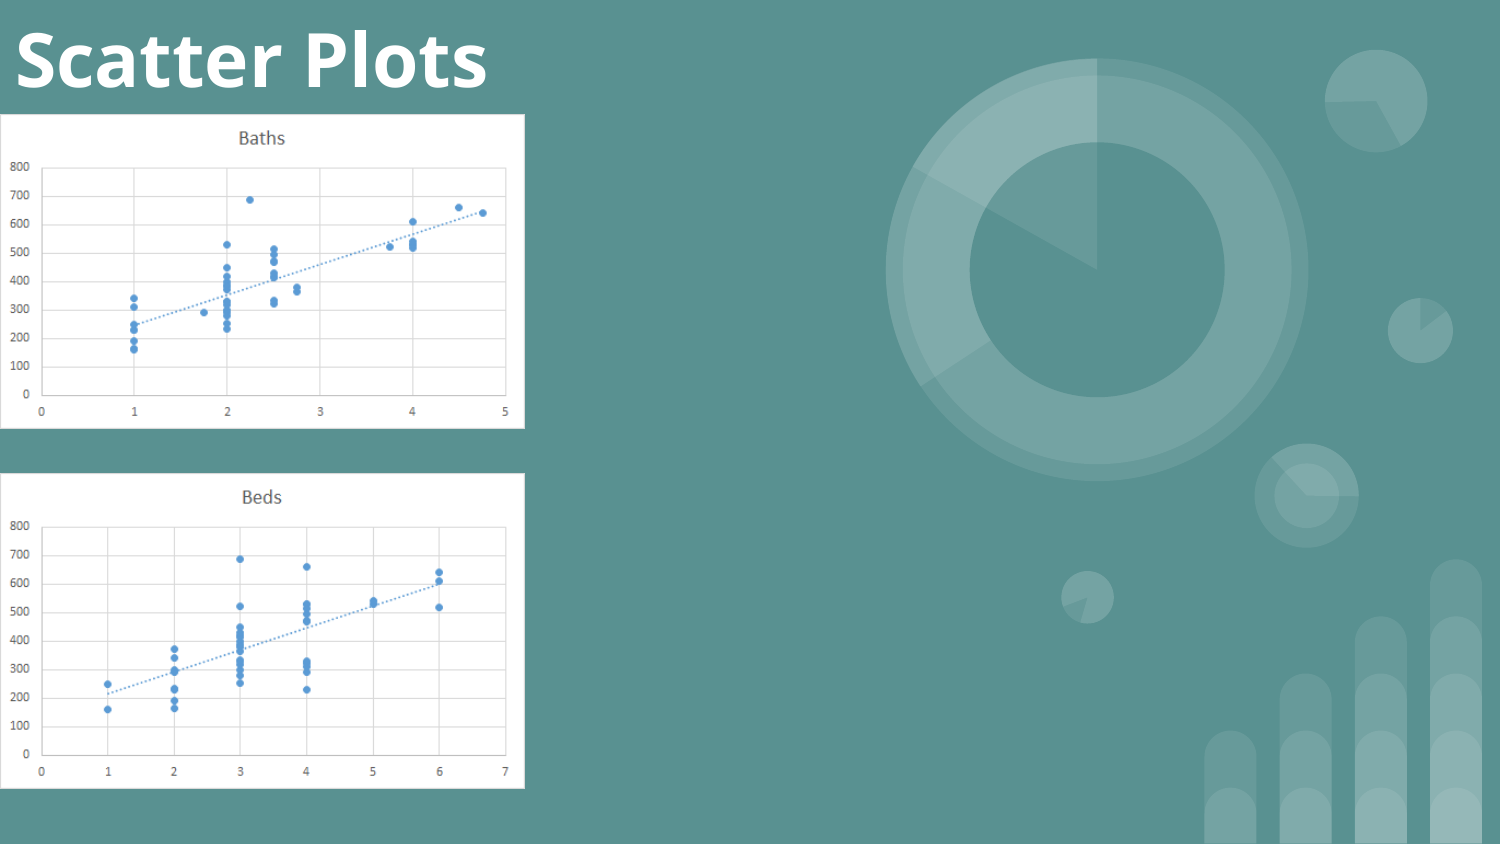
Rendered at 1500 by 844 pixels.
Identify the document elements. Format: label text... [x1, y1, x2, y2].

picture [0, 473, 525, 789]
picture [0, 113, 525, 429]
title Scatter Plots [0, 0, 525, 113]
